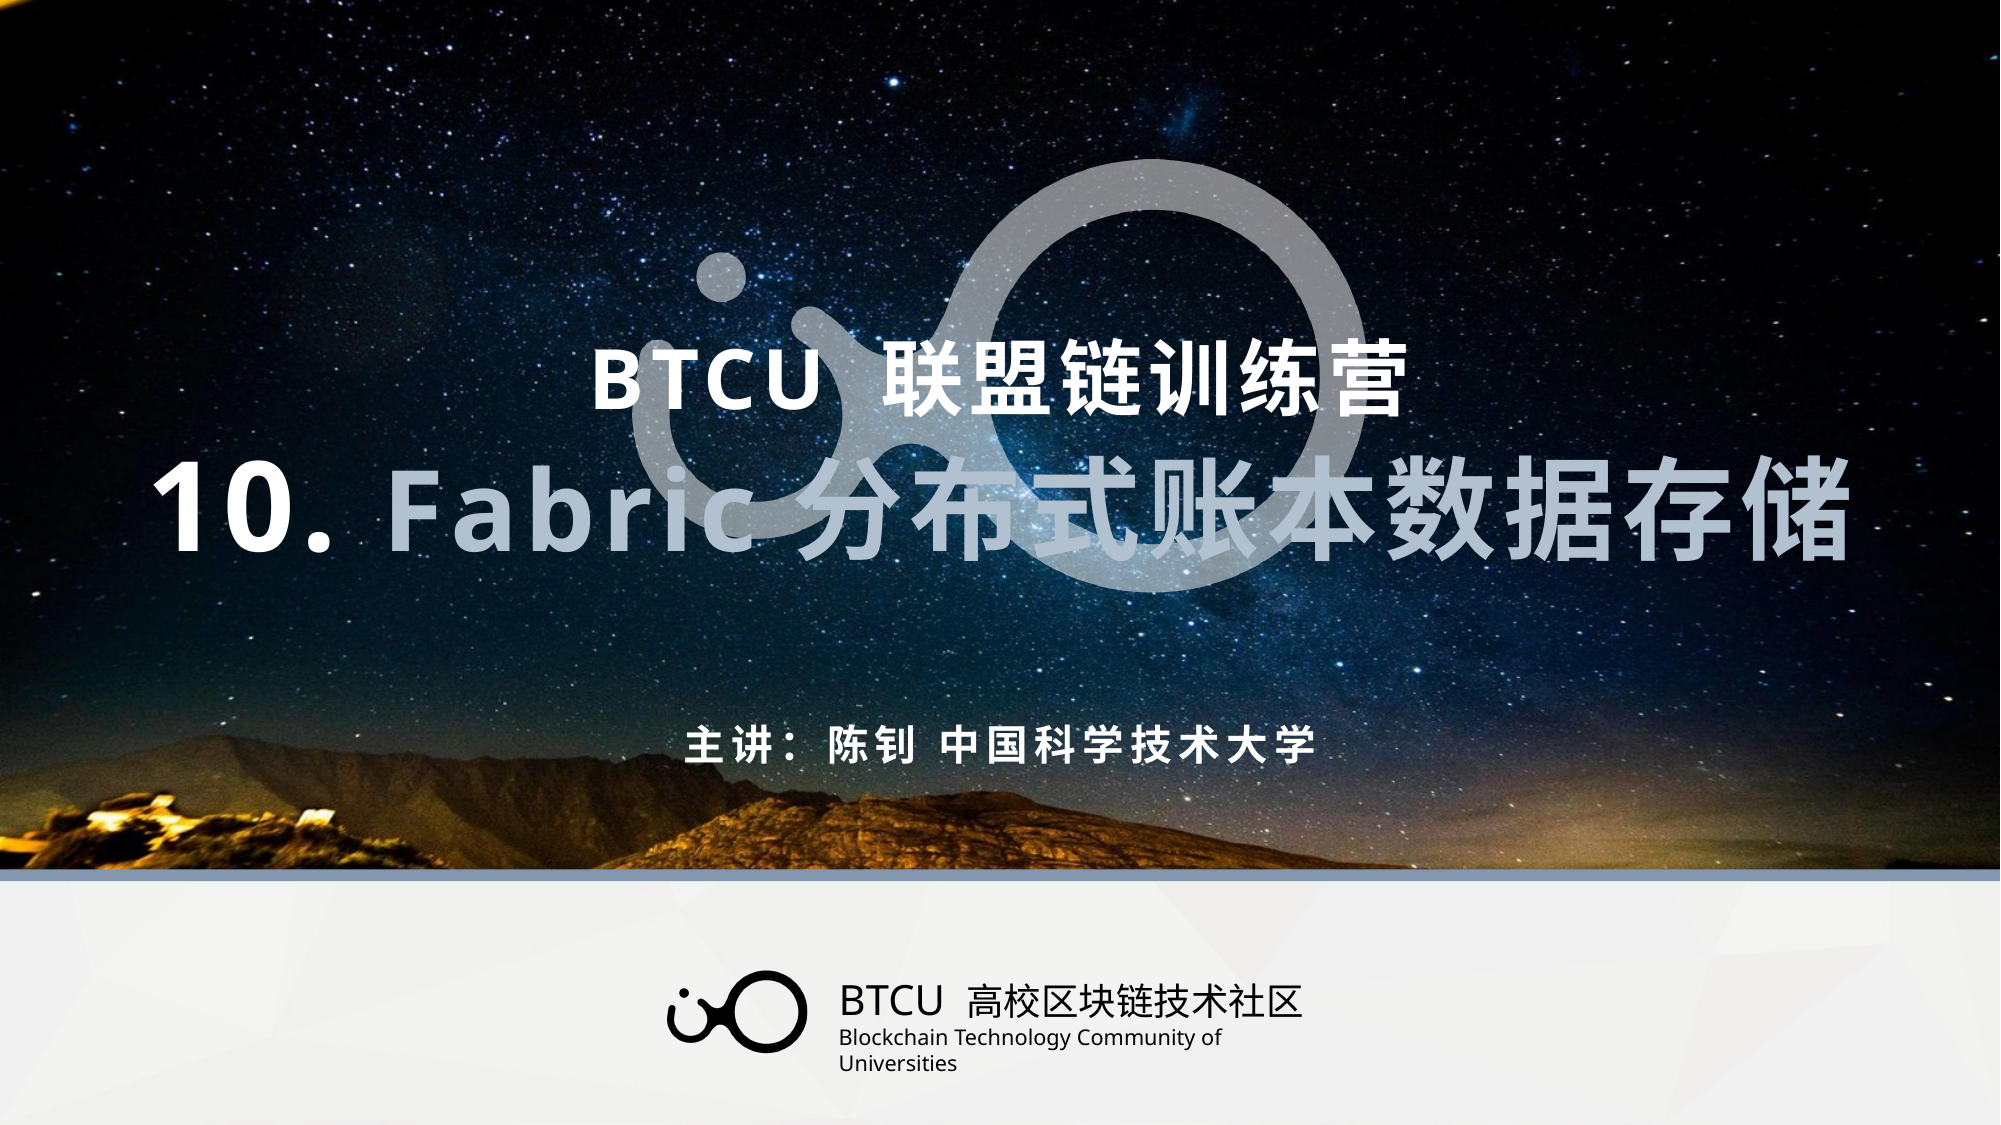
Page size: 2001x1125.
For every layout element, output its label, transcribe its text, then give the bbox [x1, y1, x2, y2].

picture [0, 0, 2000, 875]
picture [637, 919, 824, 1104]
text_box BTCU 高校区块链技术社区 Blockchain Technology Community of Universities [824, 966, 1348, 1084]
text_box [0, 875, 2000, 882]
